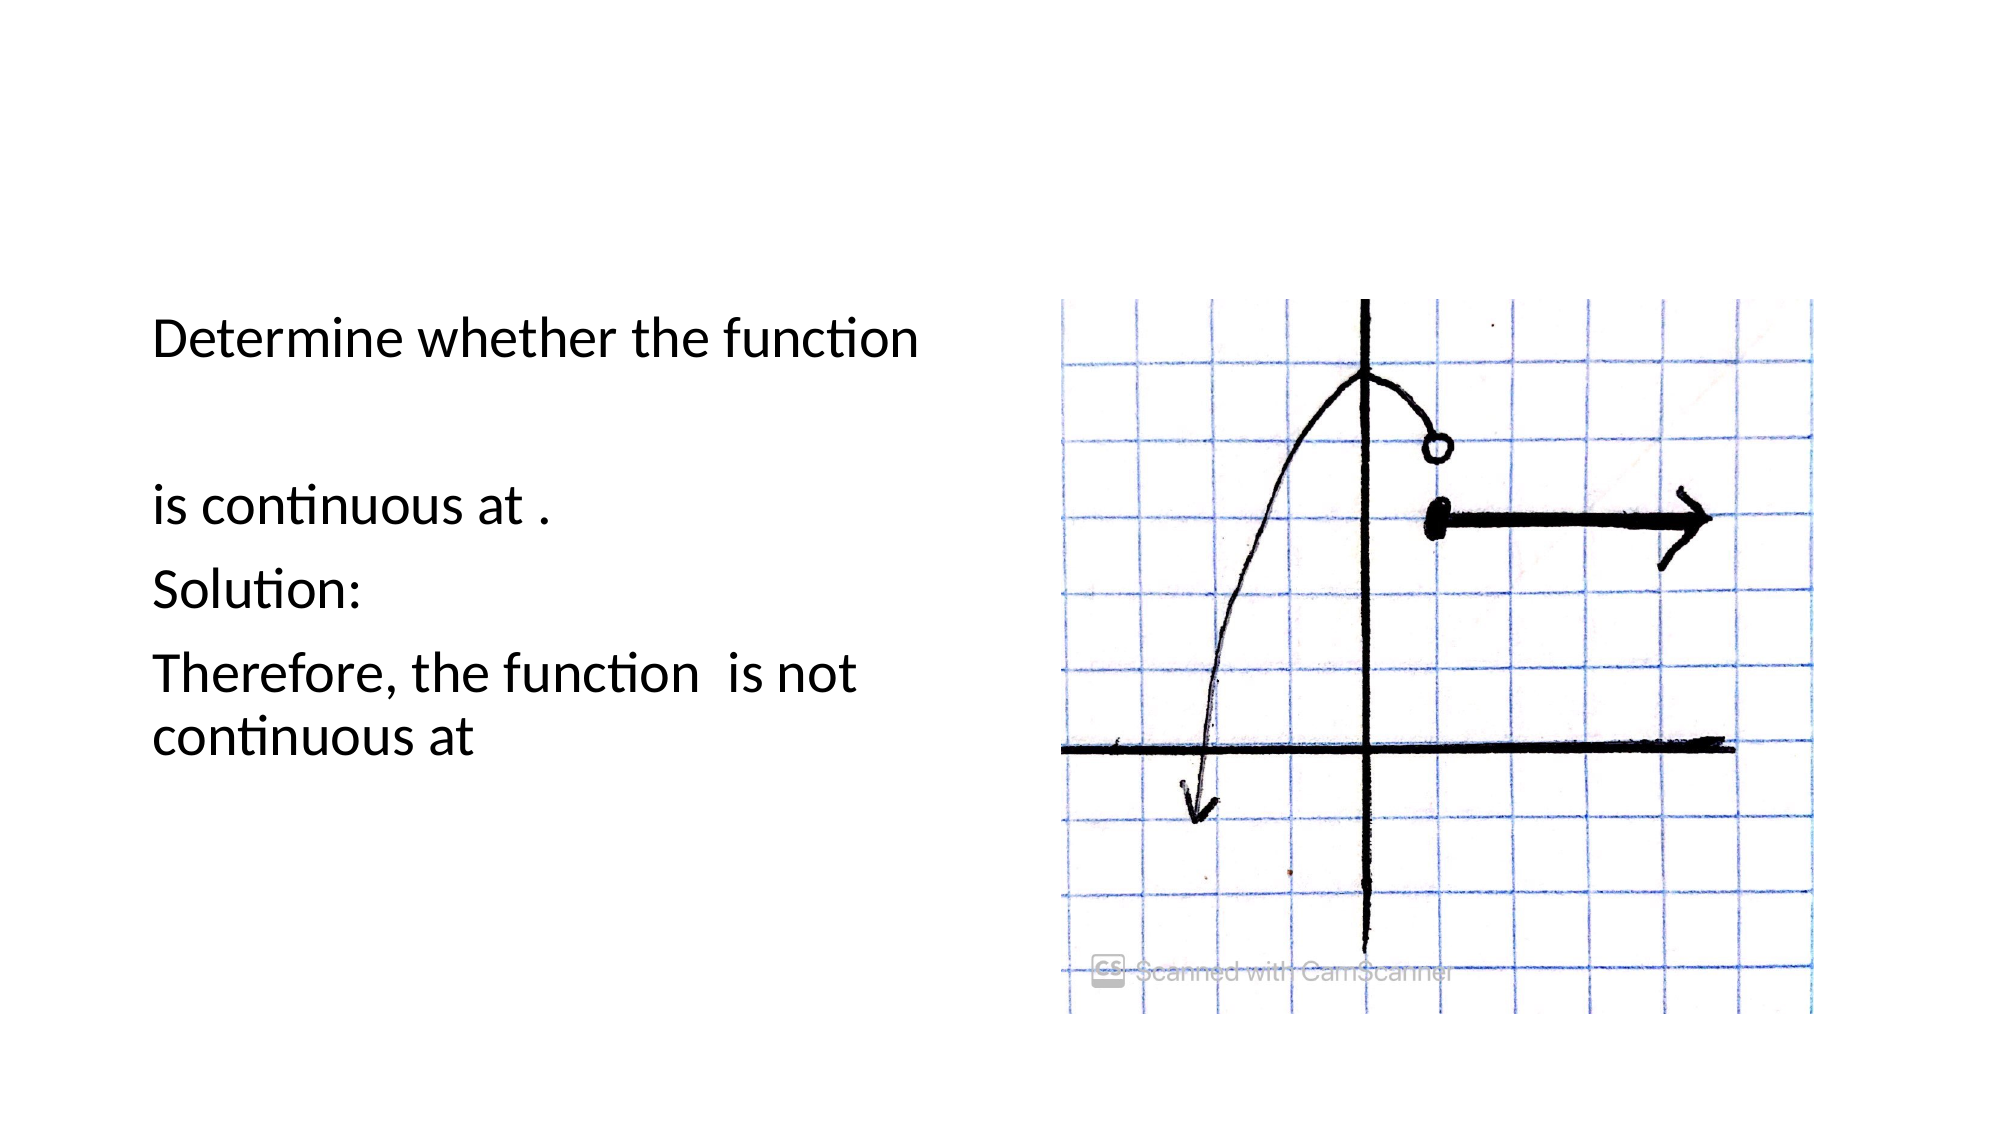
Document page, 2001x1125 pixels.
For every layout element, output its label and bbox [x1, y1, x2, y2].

list [1061, 299, 1814, 1014]
